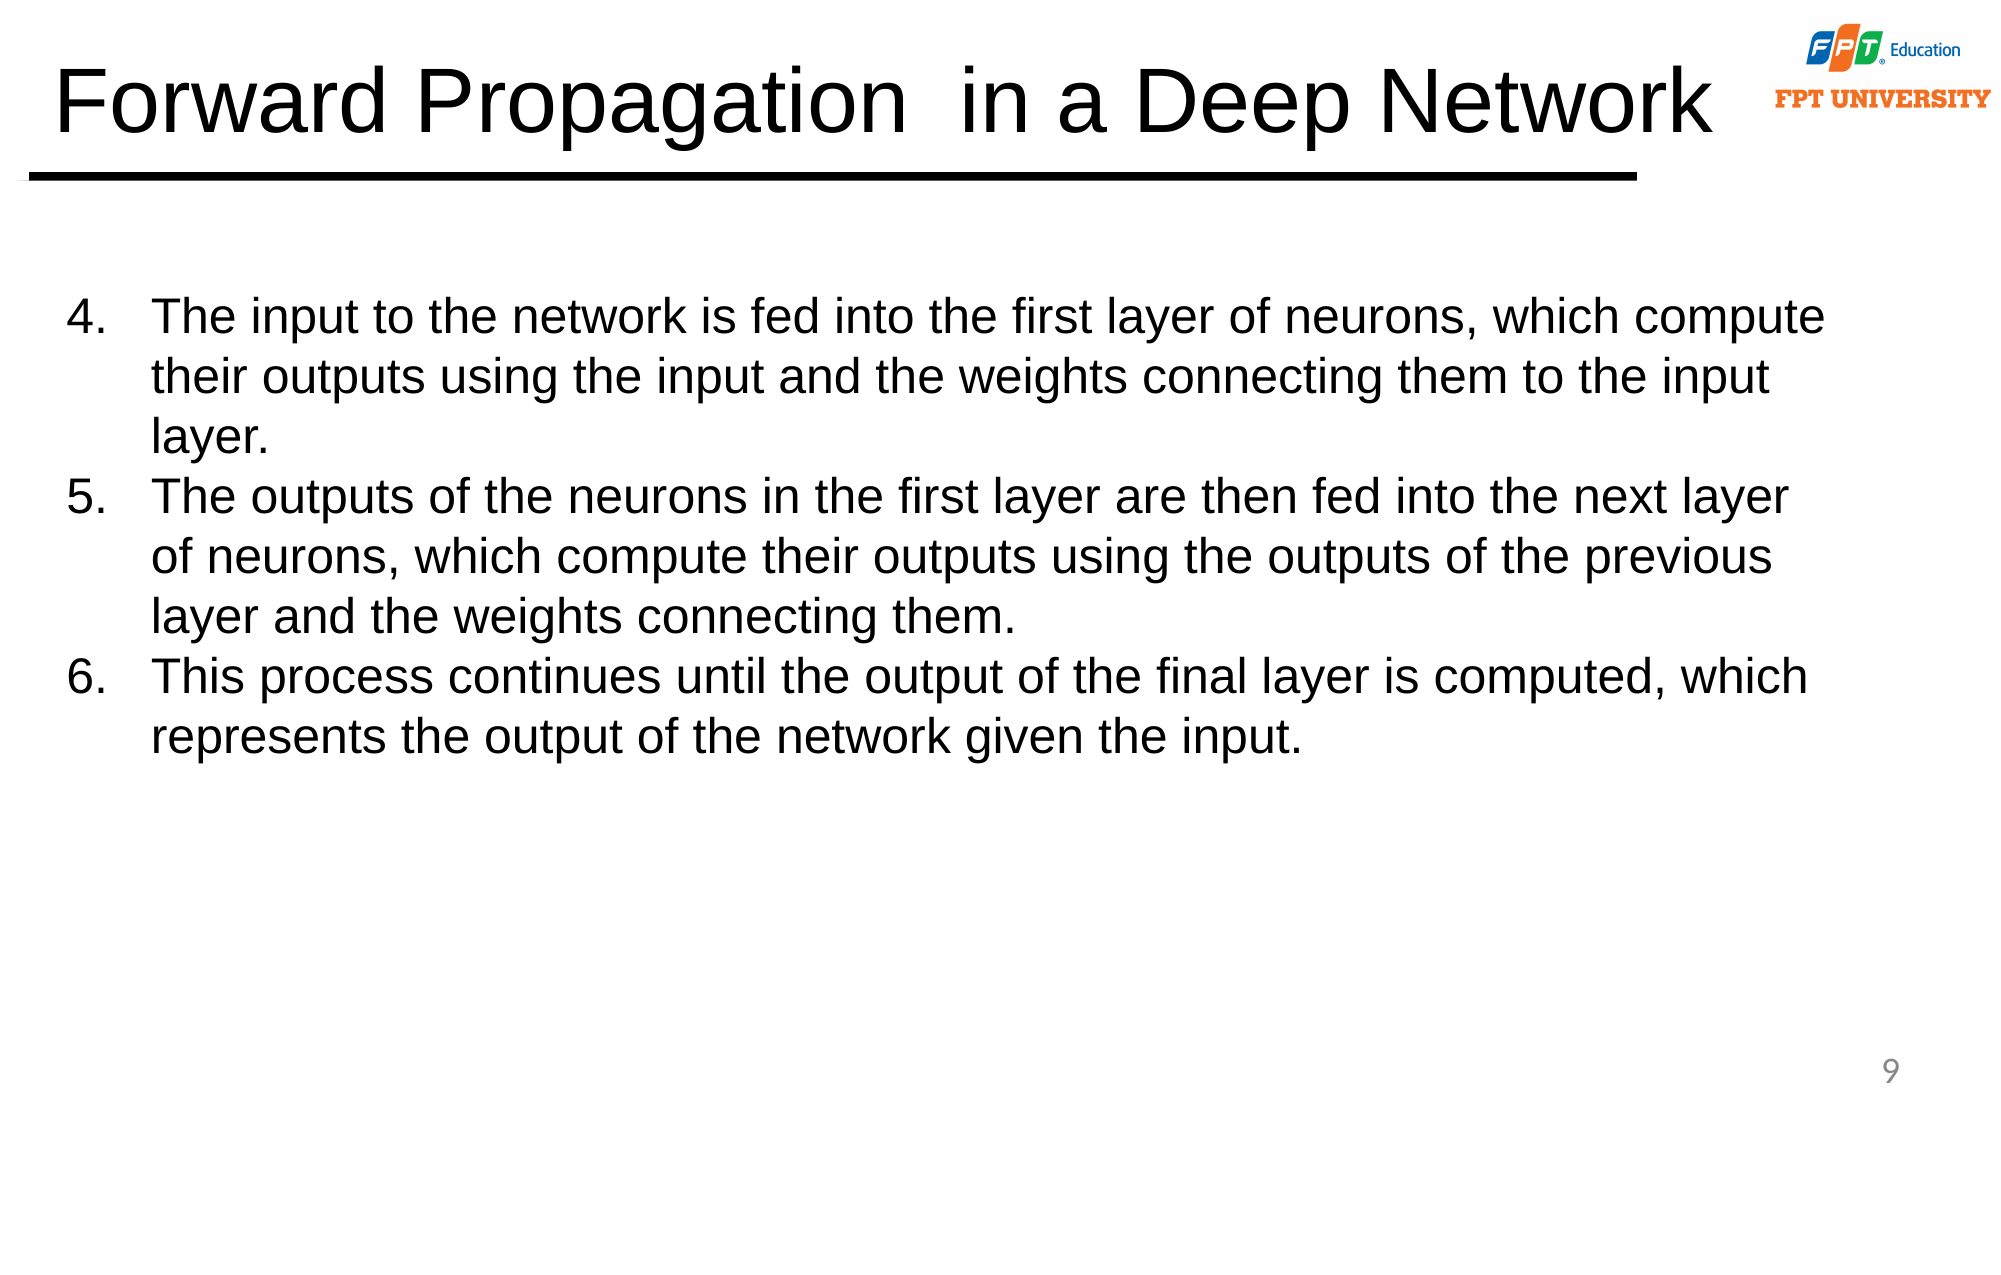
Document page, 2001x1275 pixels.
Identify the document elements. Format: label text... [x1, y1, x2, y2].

title Forward Propagation in a Deep Network [51, 38, 1729, 254]
slide_number 9 [1440, 1046, 1900, 1275]
picture [1760, 0, 1999, 131]
text_box The input to the network is fed into the first layer of neurons, which compute their outputs using the input and the weights connecting them to the input layer. The outputs of the neurons in the first layer are then fed into the next layer of neurons, which compute their outputs using the outputs of the previous layer and the weights connecting them. This process continues until the output of the final layer is computed, which represents the output of the network given the input. [51, 275, 1849, 771]
